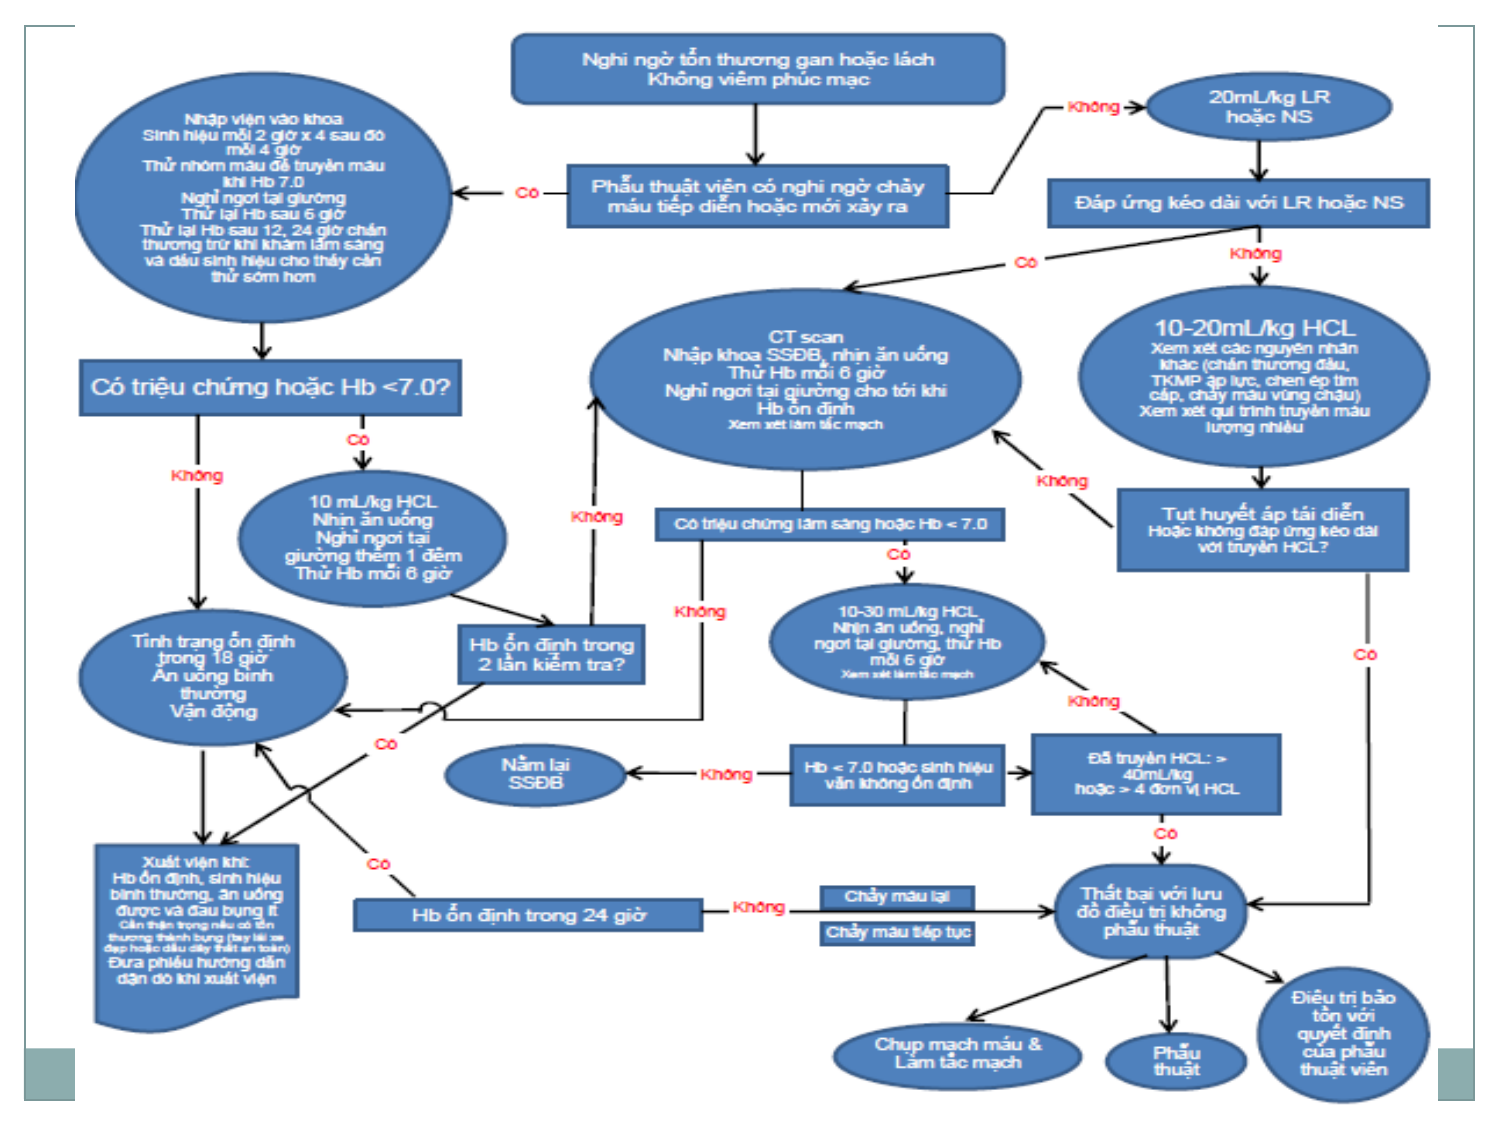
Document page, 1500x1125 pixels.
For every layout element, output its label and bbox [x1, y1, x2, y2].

list [74, 4, 1438, 1124]
